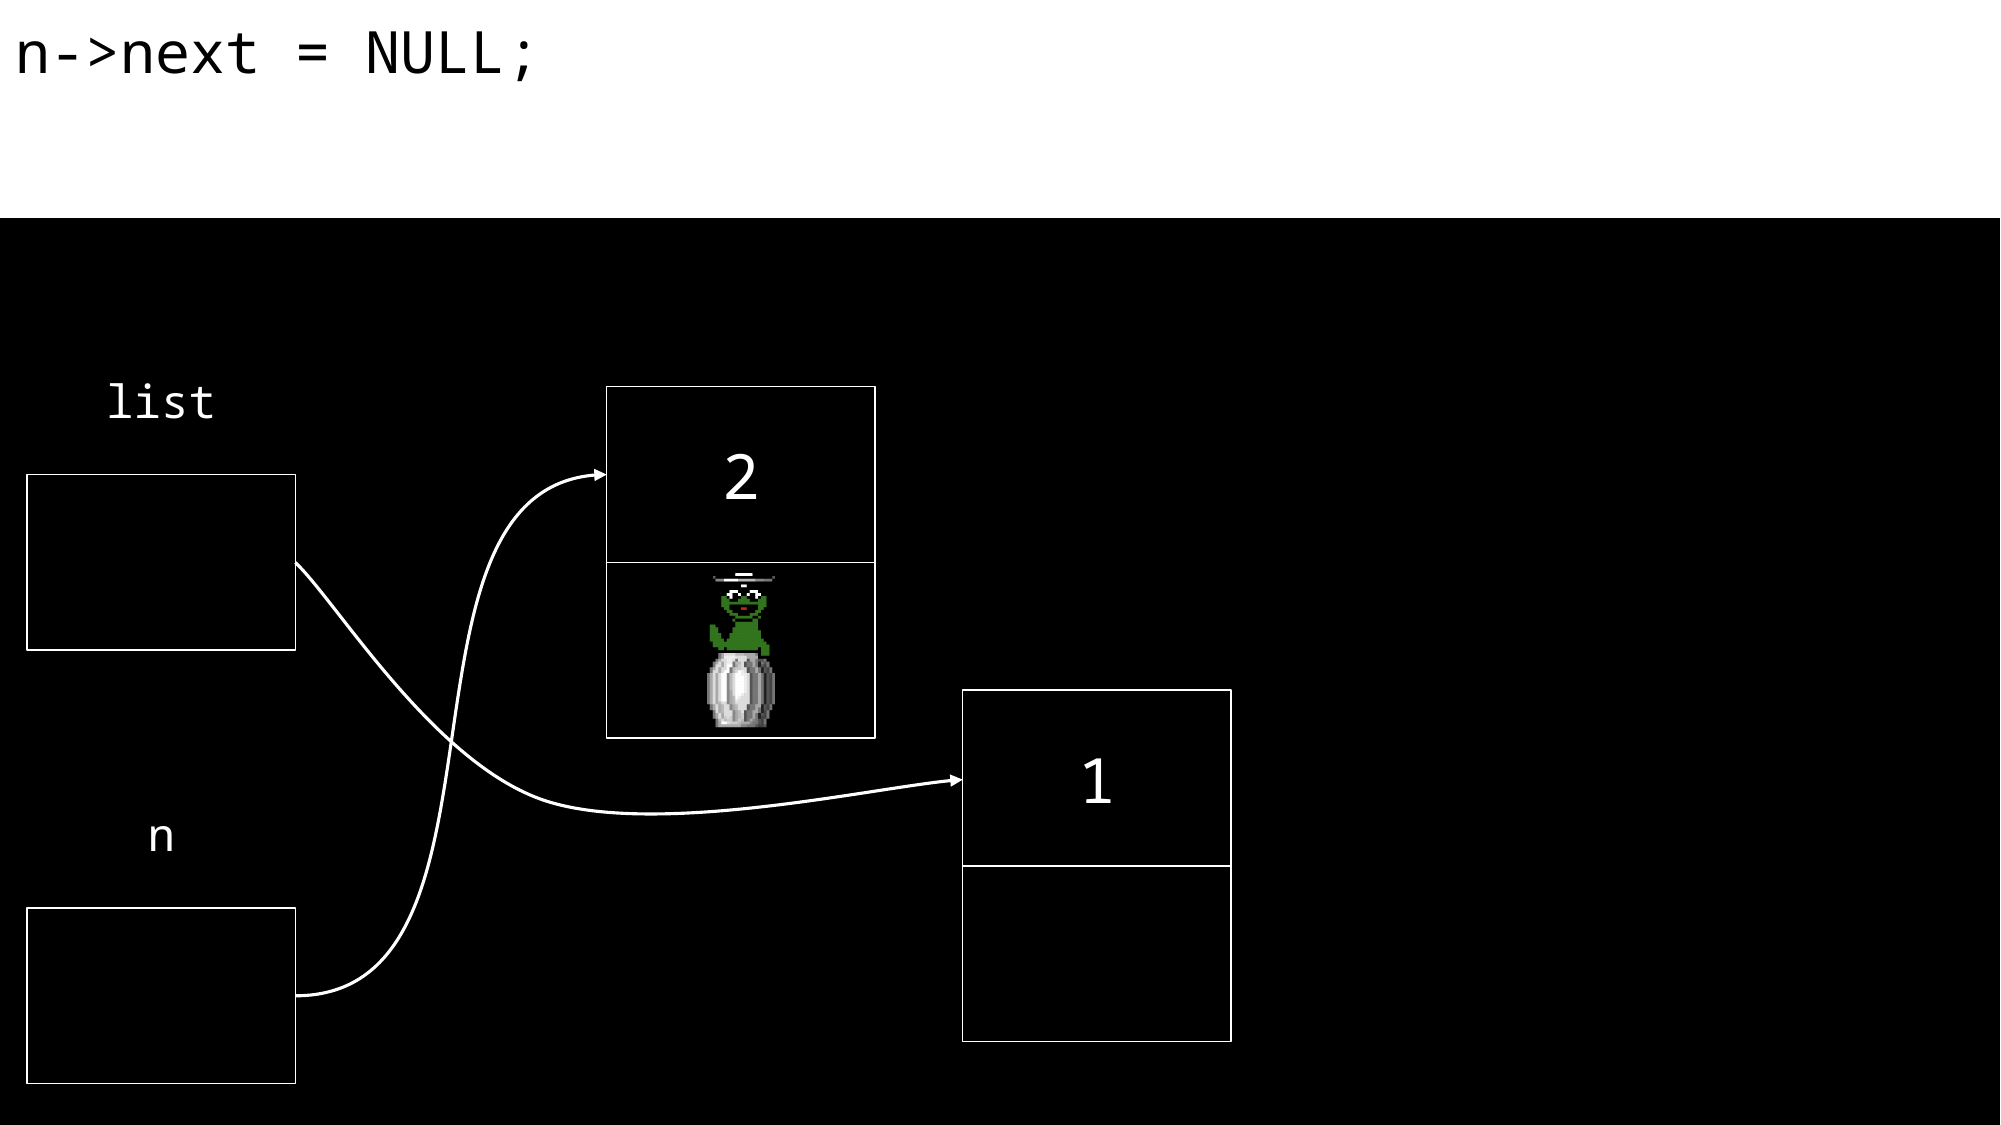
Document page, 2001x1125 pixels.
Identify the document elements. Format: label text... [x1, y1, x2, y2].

text_box list [67, 357, 256, 446]
text_box [612, 739, 963, 815]
text_box [962, 865, 1232, 1042]
text_box [612, 562, 876, 739]
picture [703, 570, 779, 731]
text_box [295, 474, 607, 996]
text_box 2 [606, 386, 876, 562]
text_box 1 [962, 690, 1232, 865]
title n->next = NULL; [0, 0, 2000, 218]
text_box n [67, 790, 256, 879]
text_box [26, 474, 293, 651]
text_box [26, 907, 296, 1084]
